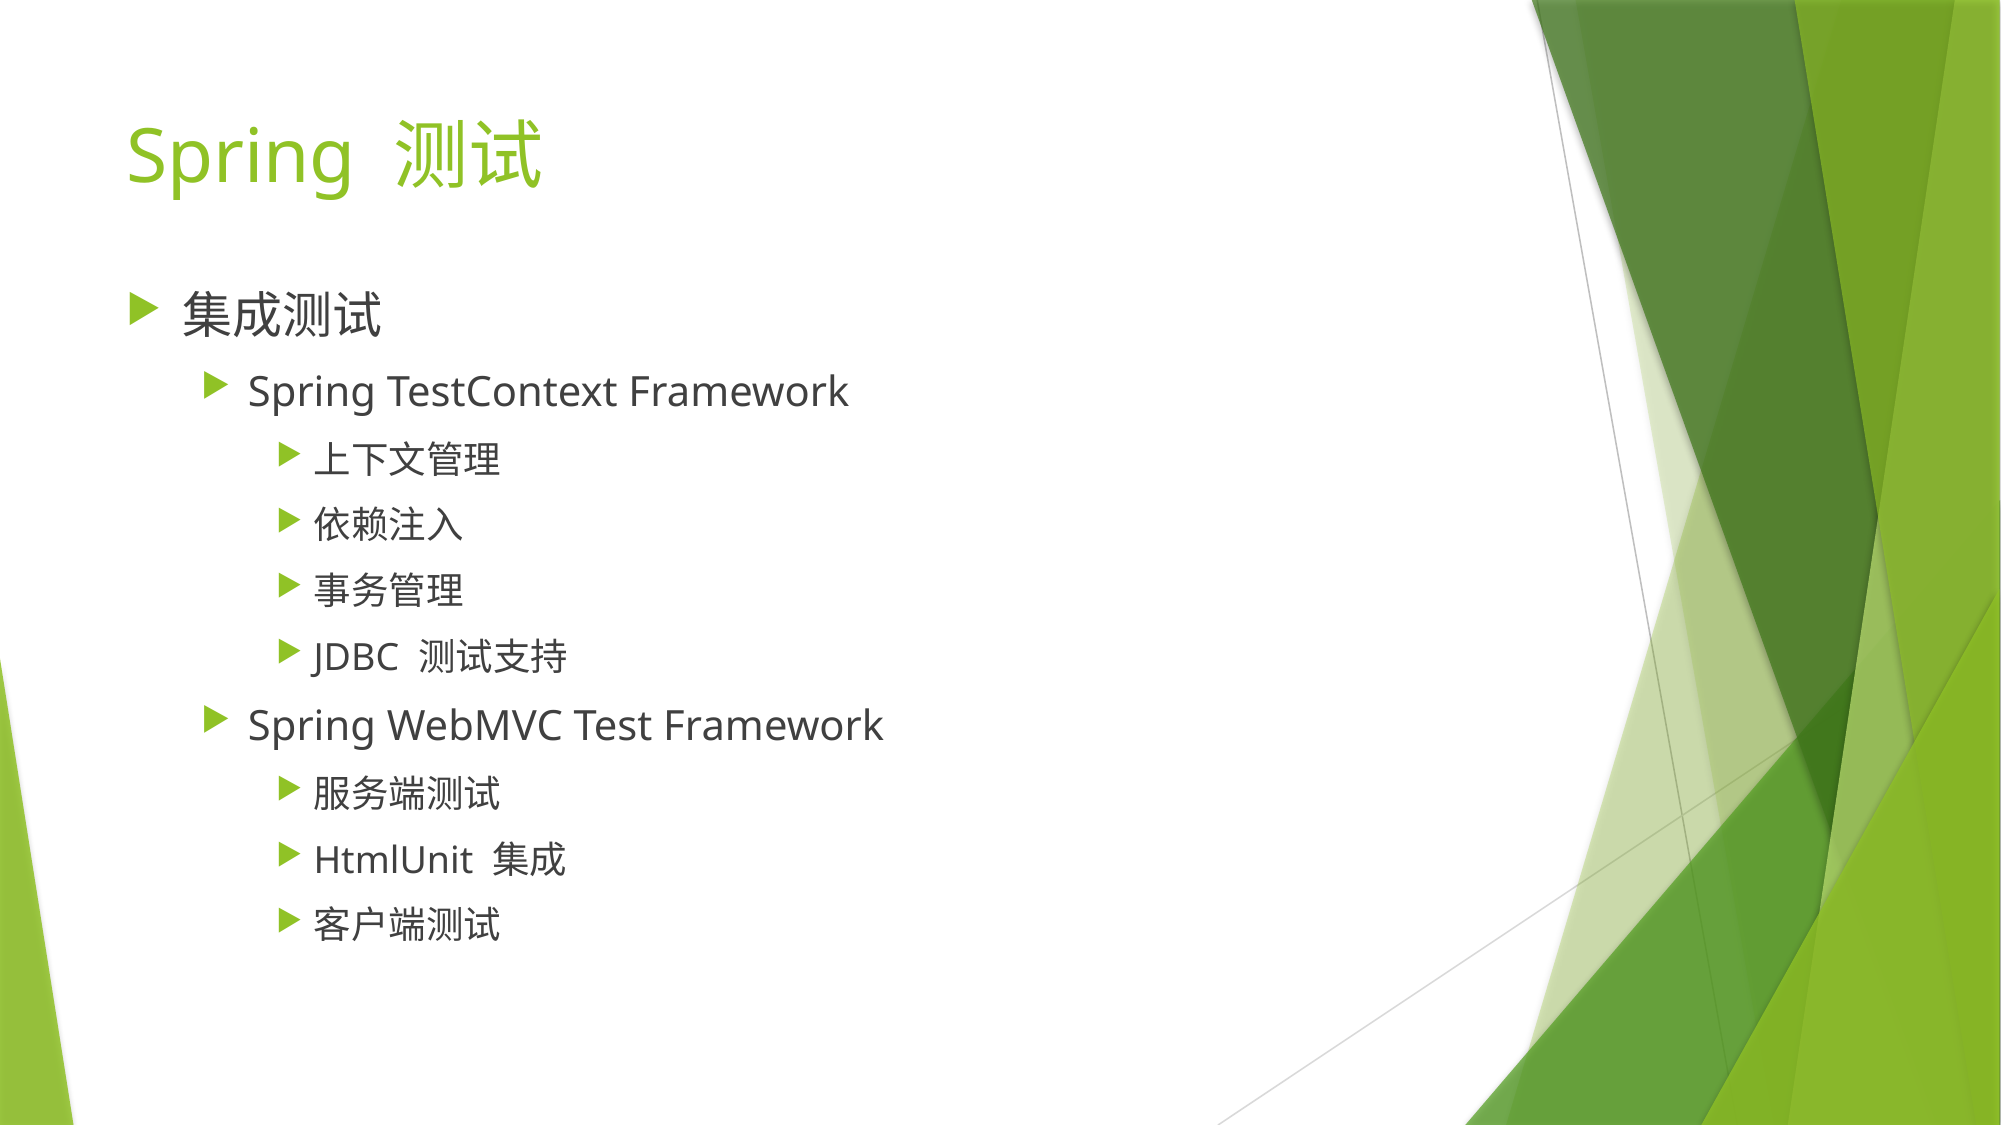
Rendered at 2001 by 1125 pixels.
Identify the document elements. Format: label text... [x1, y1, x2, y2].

title Spring 测试 [111, 99, 1522, 276]
list 集成测试 Spring TestContext Framework 上下文管理 依赖注入 事务管理 JDBC 测试支持 Spring WebMVC Test Framework 服务端测试 HtmlUnit 集成 客户端测试 [111, 276, 1522, 1125]
